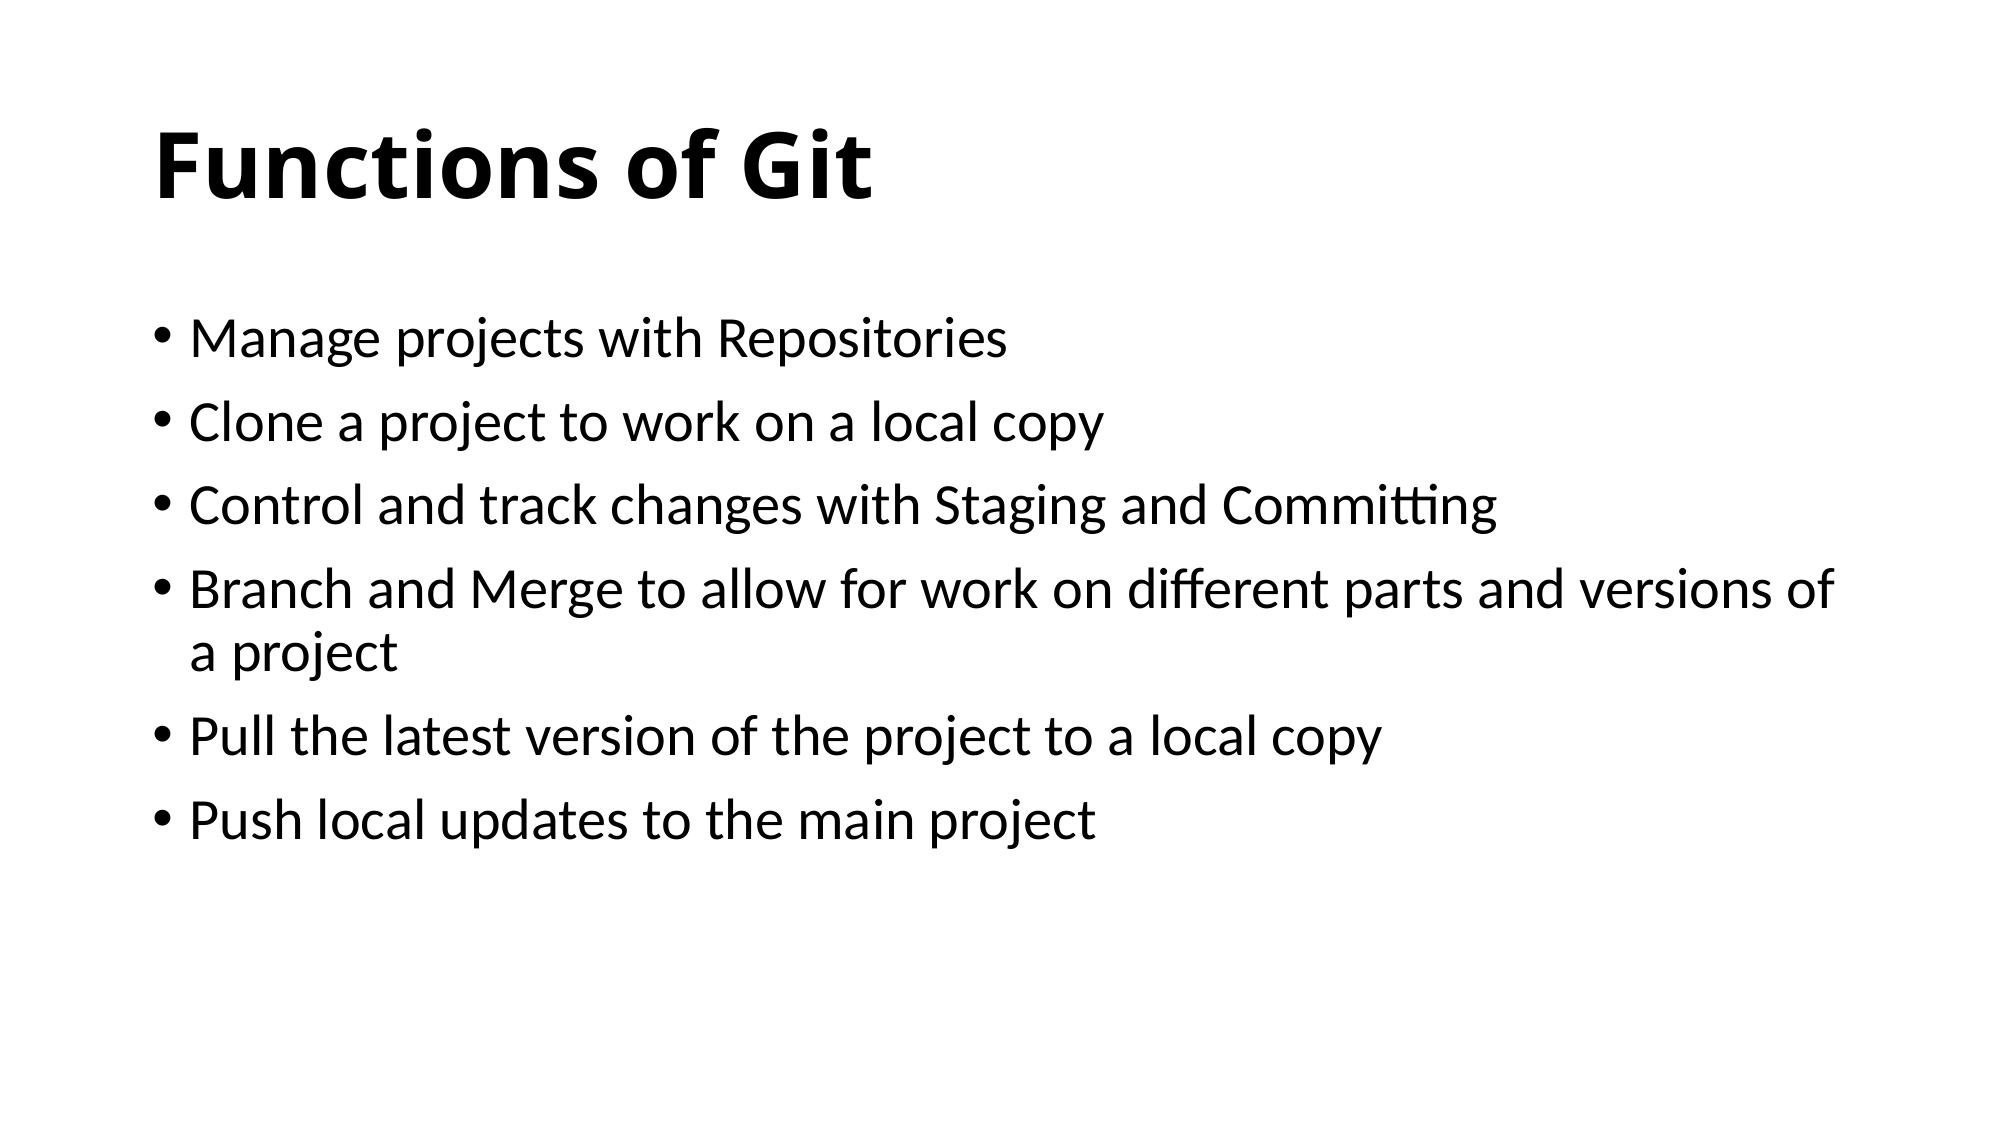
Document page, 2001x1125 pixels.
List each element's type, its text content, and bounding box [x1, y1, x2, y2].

title Functions of Git [137, 59, 1863, 278]
list Manage projects with Repositories Clone a project to work on a local copy Control and track changes with Staging and Committing Branch and Merge to allow for work on different parts and versions of a project Pull the latest version of the project to a local copy Push local updates to the main project [137, 299, 1863, 1014]
